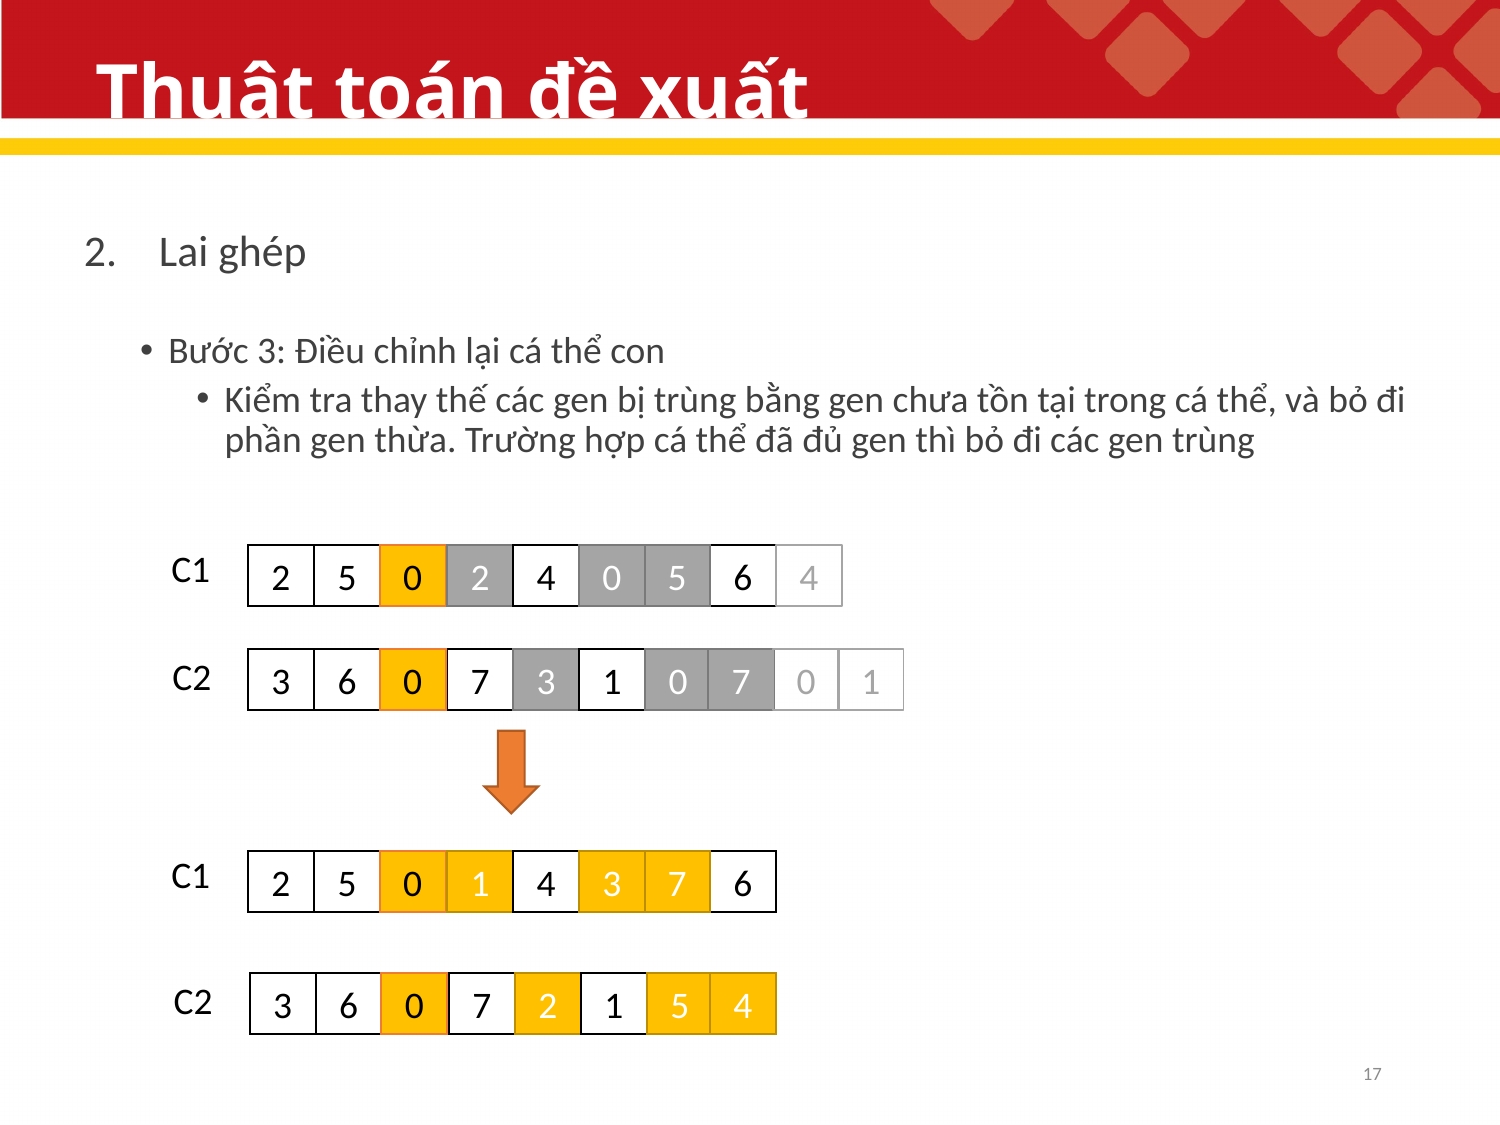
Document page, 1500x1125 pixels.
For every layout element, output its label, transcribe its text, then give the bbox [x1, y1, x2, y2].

text_box 4 [709, 972, 777, 1035]
text_box 3 [512, 648, 578, 711]
text_box 2 [514, 972, 580, 1035]
text_box 5 [313, 544, 379, 607]
text_box 2 [247, 850, 313, 913]
text_box C2 [157, 645, 240, 706]
text_box 0 [379, 648, 447, 711]
text_box 4 [512, 850, 578, 913]
text_box 0 [644, 648, 707, 711]
text_box 0 [380, 972, 448, 1035]
text_box 2 [446, 544, 512, 607]
text_box 0 [379, 850, 446, 913]
text_box C1 [156, 537, 239, 598]
text_box 3 [578, 850, 646, 913]
text_box 1 [580, 972, 646, 1035]
text_box 6 [711, 850, 777, 913]
text_box [481, 729, 541, 815]
text_box 2 [247, 544, 313, 607]
text_box 5 [646, 544, 711, 607]
list Lai ghép Bước 3: Điều chỉnh lại cá thể con Kiểm tra thay thế các gen bị trùng bằng gen chưa tồn tại trong cá thể, và bỏ đi phần gen thừa. Trường hợp cá thể đã đủ gen thì bỏ đi các gen trùng [68, 220, 1461, 1116]
text_box 0 [578, 544, 646, 607]
slide_number 17 [1059, 1042, 1397, 1103]
text_box 7 [646, 850, 711, 913]
text_box 1 [446, 850, 512, 913]
text_box 5 [646, 972, 709, 1035]
text_box 5 [313, 850, 379, 913]
text_box 4 [775, 545, 842, 607]
title Thuật toán đề xuất [80, 0, 1397, 204]
text_box 3 [249, 972, 315, 1035]
text_box 1 [840, 649, 904, 710]
text_box 3 [247, 648, 313, 711]
text_box 0 [773, 649, 840, 710]
text_box 7 [707, 648, 775, 711]
picture [0, 0, 1500, 1125]
text_box 7 [448, 972, 514, 1035]
text_box C2 [159, 969, 242, 1030]
text_box 7 [447, 648, 512, 711]
text_box 6 [315, 972, 380, 1035]
text_box 6 [711, 544, 777, 607]
text_box 1 [578, 648, 644, 711]
text_box C1 [156, 843, 239, 904]
text_box 6 [313, 648, 379, 711]
text_box 0 [379, 544, 446, 607]
text_box 4 [512, 544, 578, 607]
